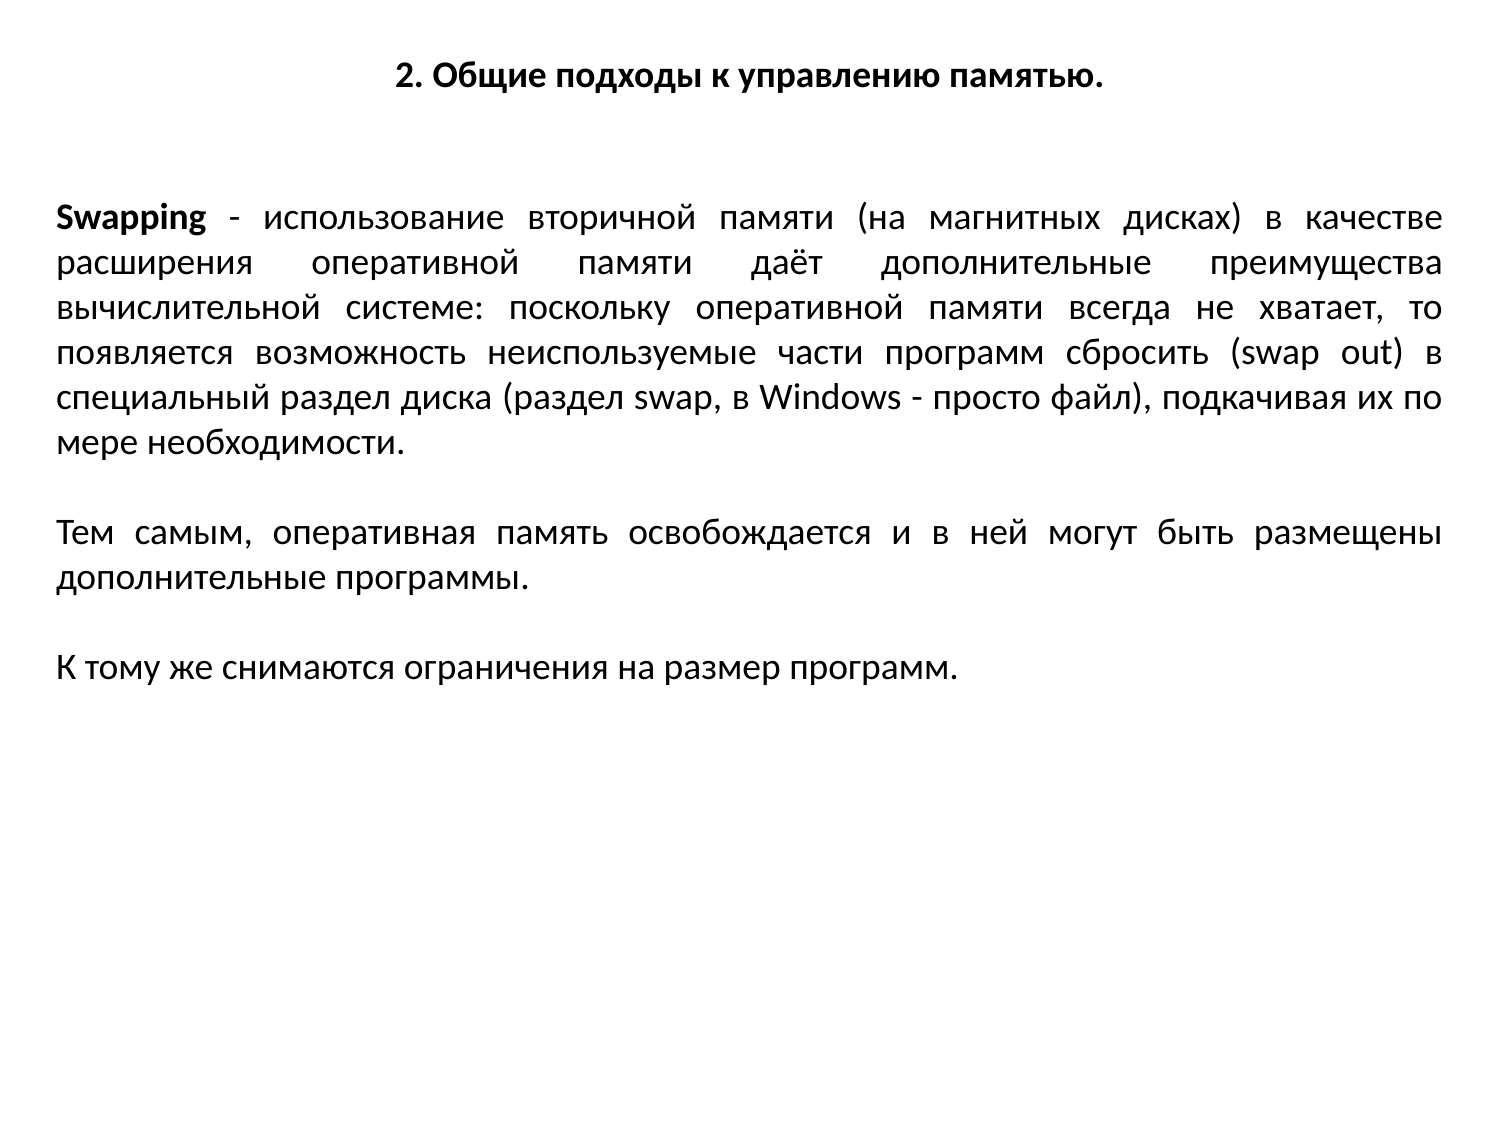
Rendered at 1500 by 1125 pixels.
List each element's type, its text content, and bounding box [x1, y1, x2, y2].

text_box 2. Общие подходы к управлению памятью. [17, 42, 1483, 103]
text_box Swapping - использование вторичной памяти (на магнитных дисках) в качестве расширения оперативной памяти даёт дополнительные преимущества вычислительной системе: поскольку оперативной памяти всегда не хватает, то появляется возможность неиспользуемые части программ сбросить (swap out) в специальный раздел диска (раздел swap, в Windows - просто файл), подкачивая их по мере необходимости. Тем самым, оперативная память освобождается и в ней могут быть размещены дополнительные программы. К тому же снимаются ограничения на размер программ. [41, 184, 1459, 695]
